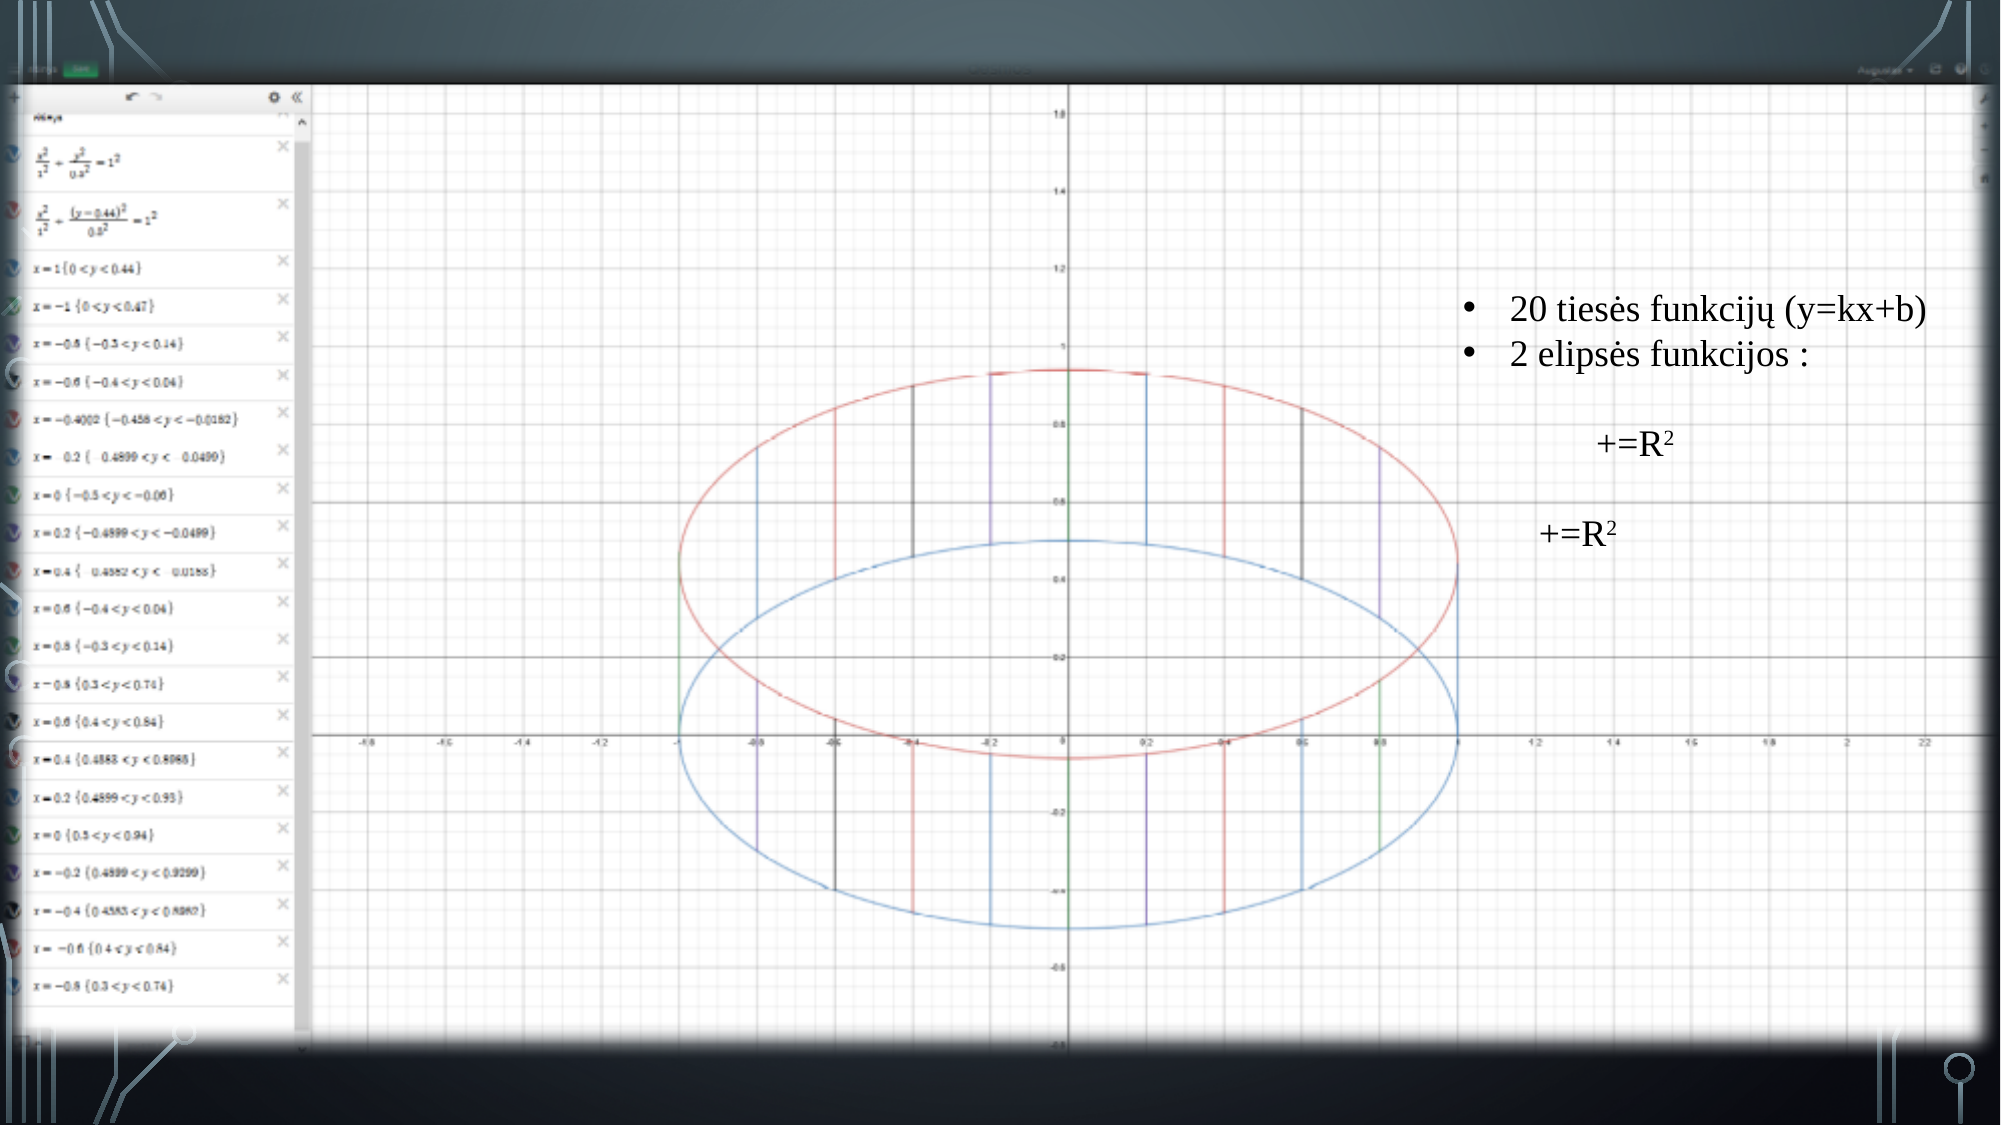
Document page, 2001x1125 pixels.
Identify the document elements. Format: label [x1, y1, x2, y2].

list [0, 55, 2000, 1063]
